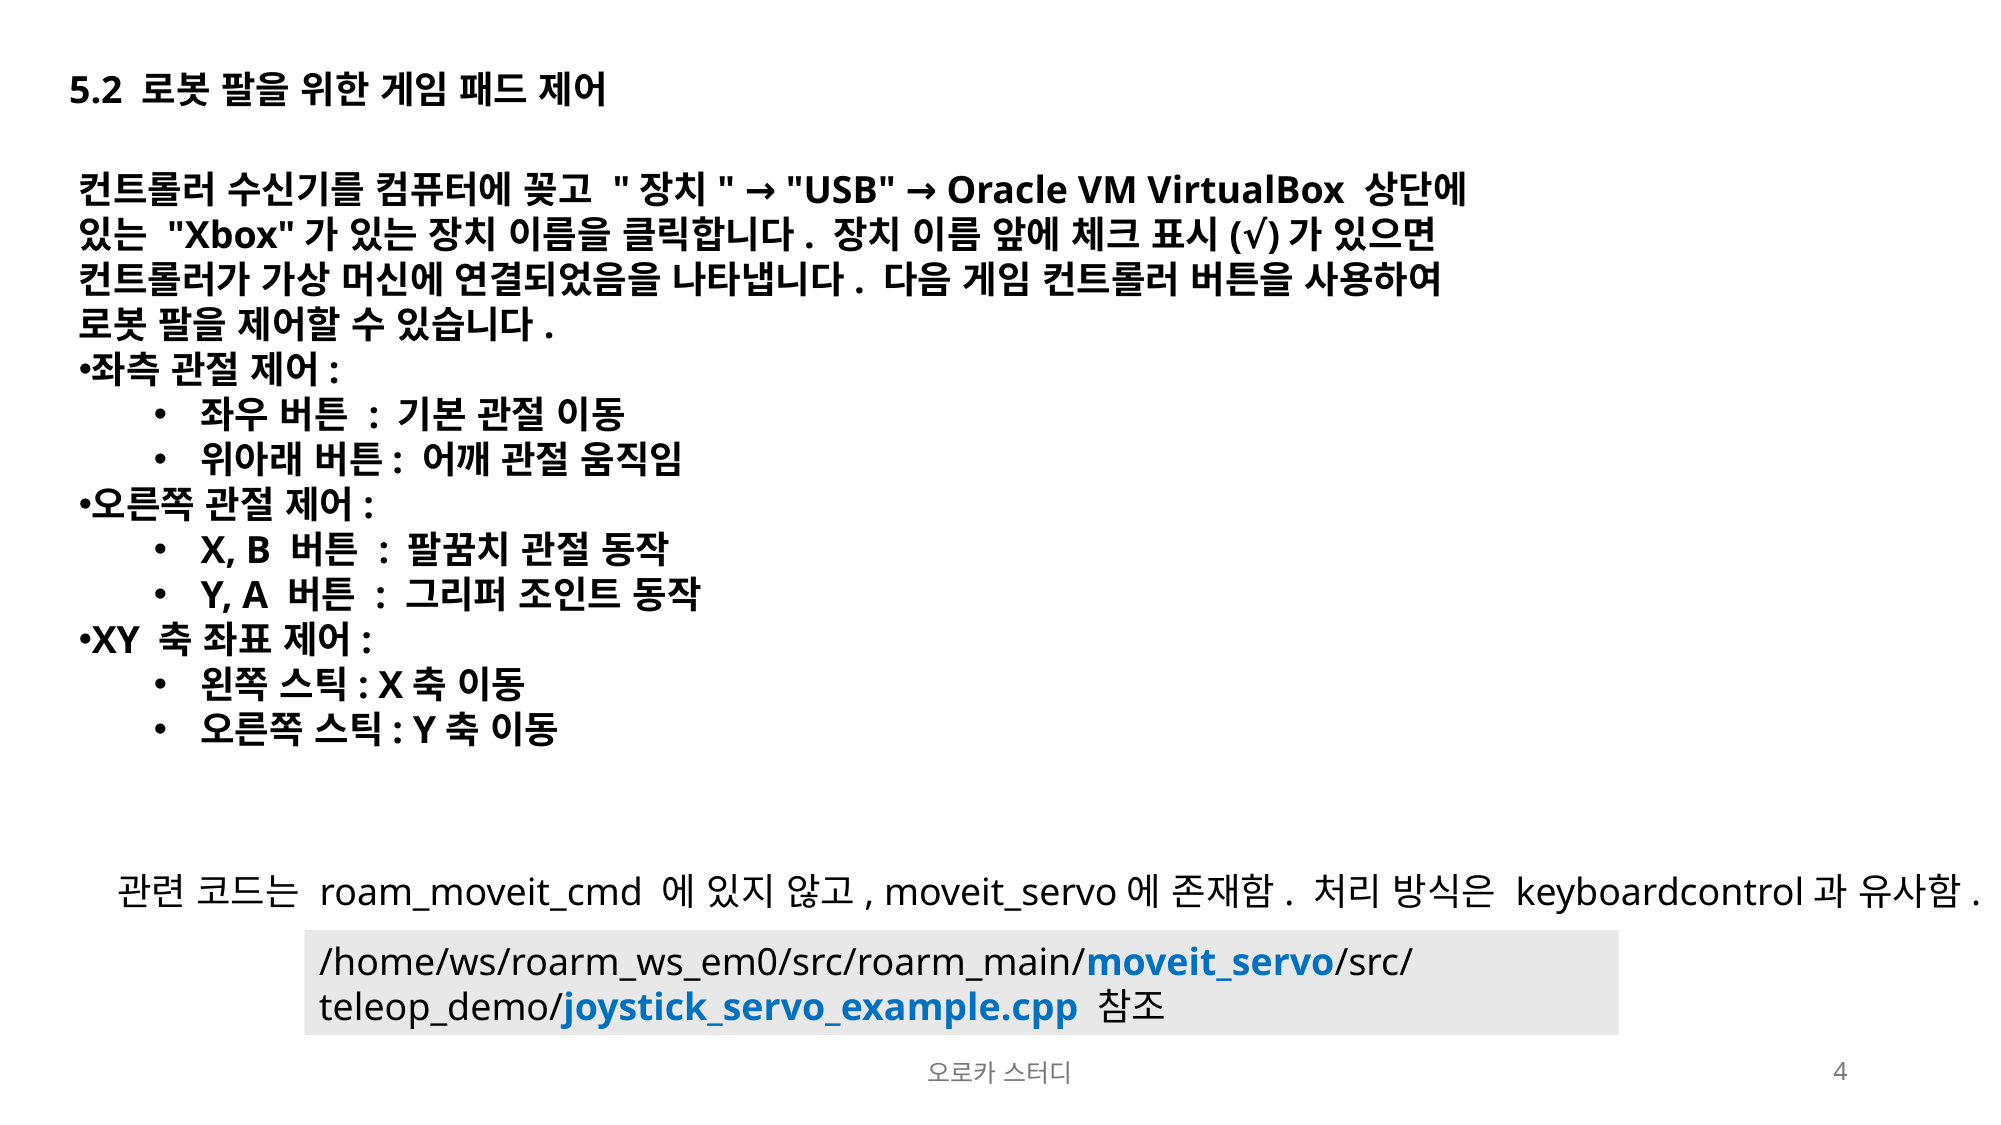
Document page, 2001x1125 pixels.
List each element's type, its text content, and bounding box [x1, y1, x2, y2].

text_box 컨트롤러 수신기를 컴퓨터에 꽂고 "장치" → "USB" → Oracle VM VirtualBox 상단에 있는 "Xbox"가 있는 장치 이름을 클릭합니다. 장치 이름 앞에 체크 표시(√)가 있으면 컨트롤러가 가상 머신에 연결되었음을 나타냅니다. 다음 게임 컨트롤러 버튼을 사용하여 로봇 팔을 제어할 수 있습니다. 좌측 관절 제어: 좌우 버튼 : 기본 관절 이동 위아래 버튼: 어깨 관절 움직임 오른쪽 관절 제어: X, B 버튼 : 팔꿈치 관절 동작 Y, A 버튼 : 그리퍼 조인트 동작 XY 축 좌표 제어: 왼쪽 스틱: X축 이동 오른쪽 스틱: Y축 이동 [63, 158, 1528, 759]
text_box /home/ws/roarm_ws_em0/src/roarm_main/moveit_servo/src/teleop_demo/joystick_servo_example.cpp 참조 [304, 930, 1619, 1035]
footer 오로카 스터디 [662, 1042, 1338, 1103]
text_box 관련 코드는 roam_moveit_cmd 에 있지 않고, moveit_servo에 존재함. 처리 방식은 keyboardcontrol과 유사함. [102, 860, 2000, 921]
text_box 5.2 로봇 팔을 위한 게임 패드 제어 [54, 58, 1055, 119]
slide_number 4 [1412, 1042, 1863, 1103]
